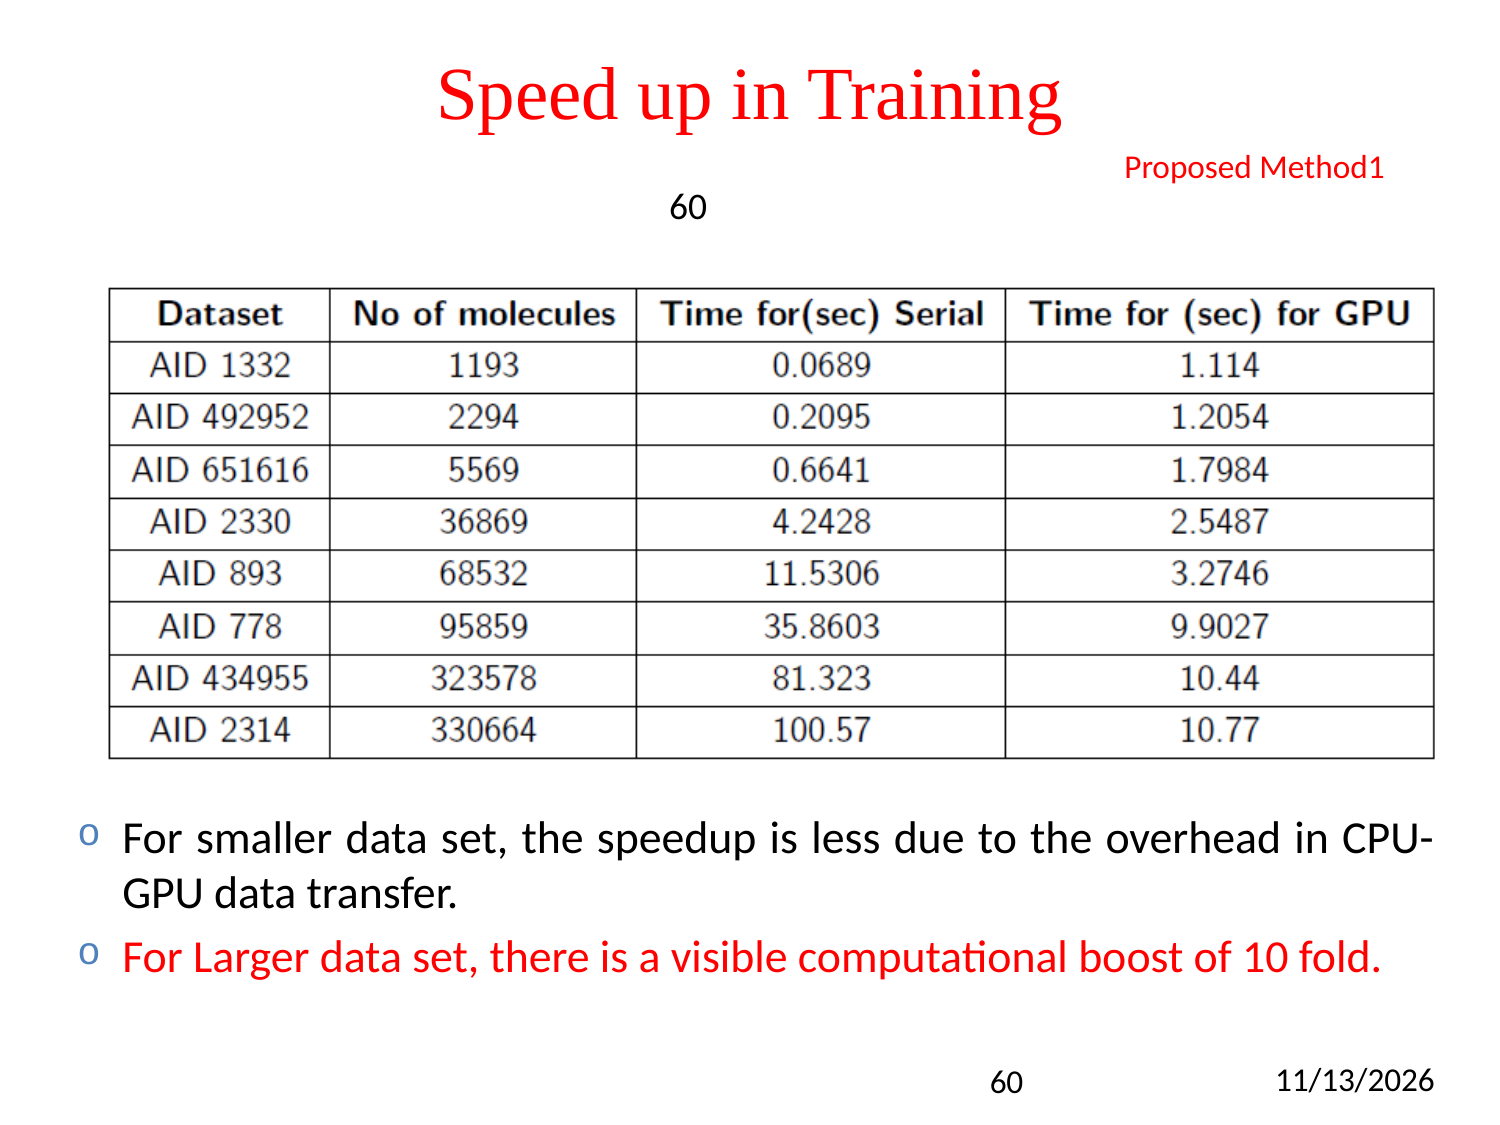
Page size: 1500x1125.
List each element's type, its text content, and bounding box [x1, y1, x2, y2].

text_box Proposed Method1 [1109, 137, 1400, 193]
text_box For smaller data set, the speedup is less due to the overhead in CPU-GPU data transfer. For Larger data set, there is a visible computational boost of 10 fold. [62, 799, 1450, 1026]
text_box 60 [654, 174, 843, 235]
picture [87, 274, 1449, 787]
text_box Speed up in Training [49, 37, 1450, 162]
text_box 9/3/2024 [949, 1050, 1450, 1111]
text_box 60 [975, 1052, 1075, 1125]
